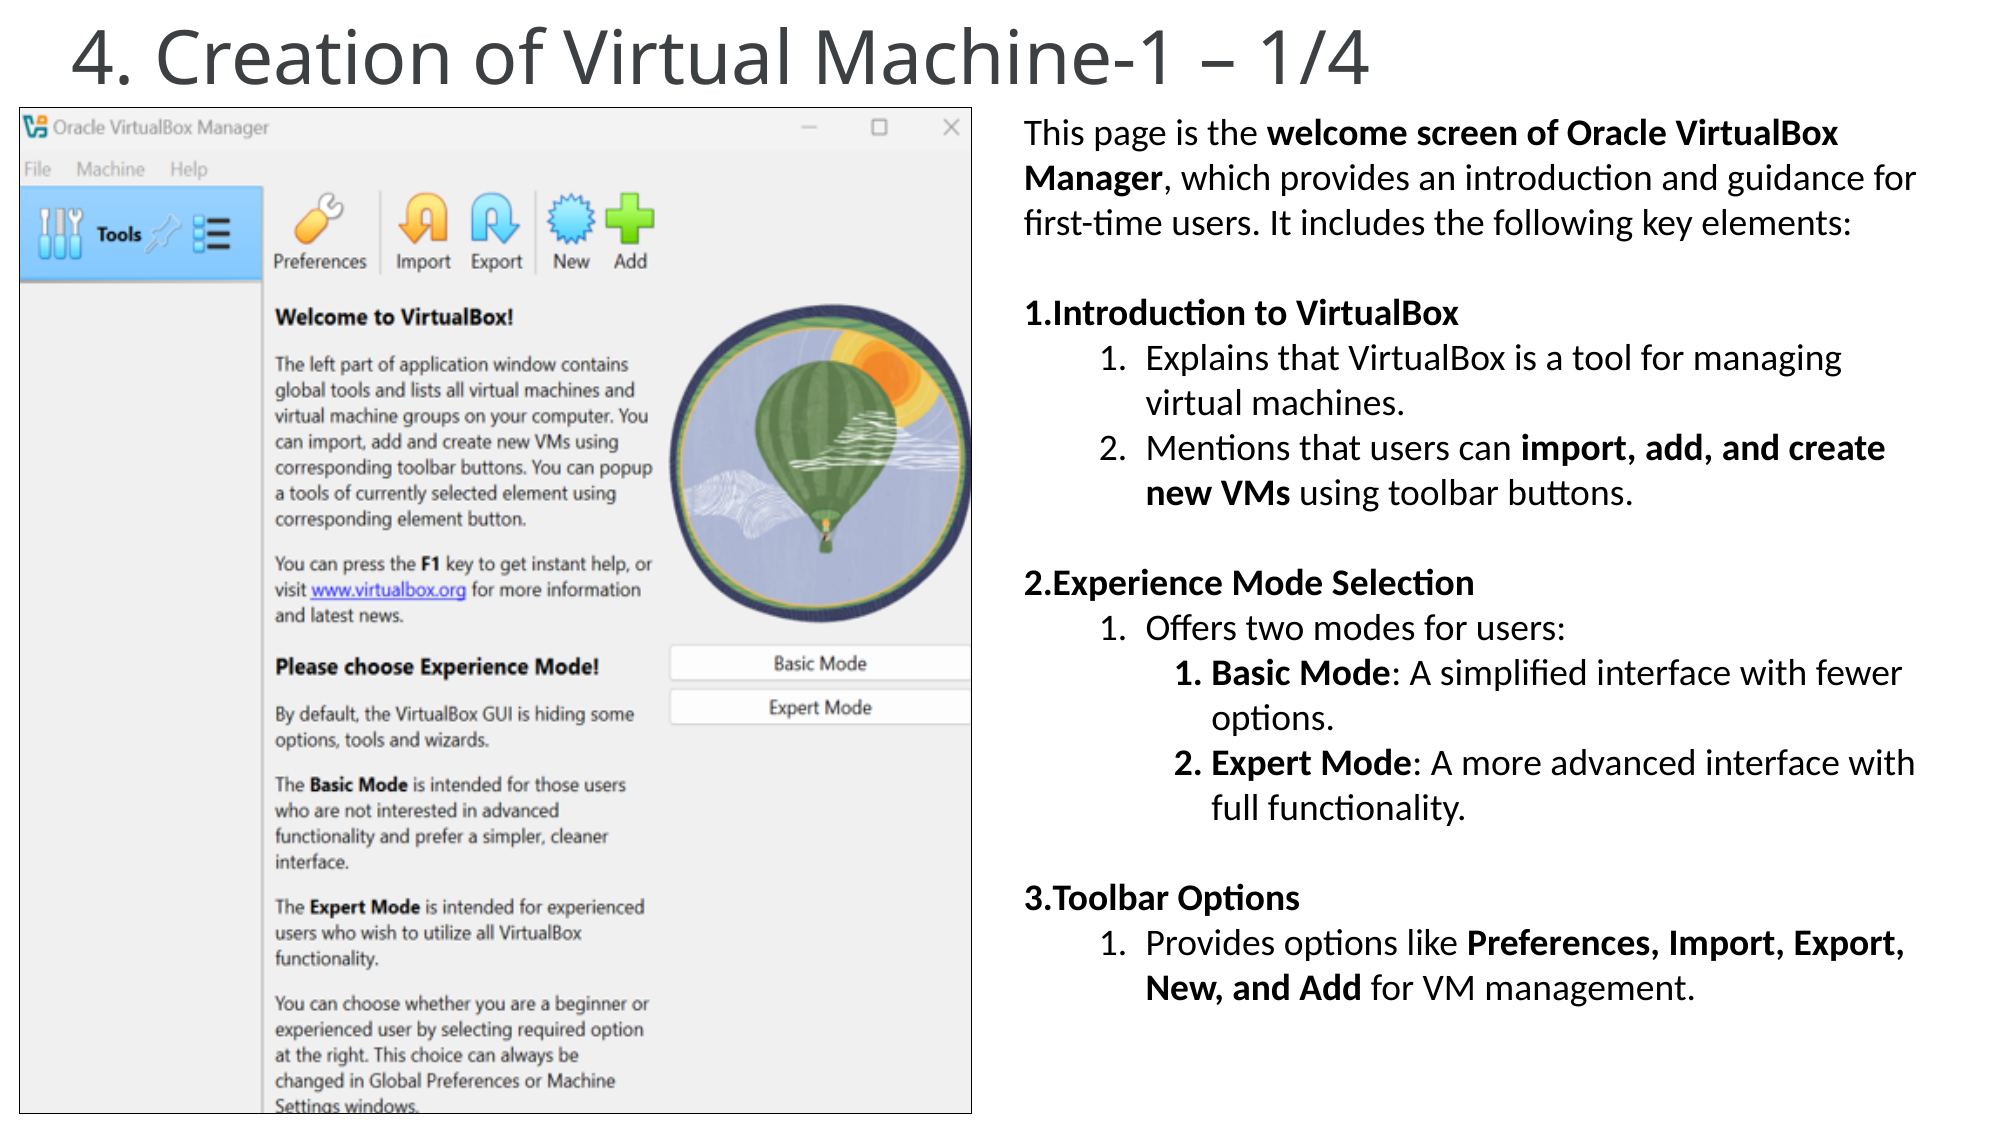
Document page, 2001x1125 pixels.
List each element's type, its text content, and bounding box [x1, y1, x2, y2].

text_box 4. Creation of Virtual Machine-1 – 1/4 [57, 1, 2000, 107]
picture [19, 107, 972, 1114]
text_box This page is the welcome screen of Oracle VirtualBox Manager, which provides an introduction and guidance for first-time users. It includes the following key elements: Introduction to VirtualBox Explains that VirtualBox is a tool for managing virtual machines. Mentions that users can import, add, and create new VMs using toolbar buttons. Experience Mode Selection Offers two modes for users: Basic Mode: A simplified interface with fewer options. Expert Mode: A more advanced interface with full functionality. Toolbar Options Provides options like Preferences, Import, Export, New, and Add for VM management. [1008, 100, 1961, 1016]
